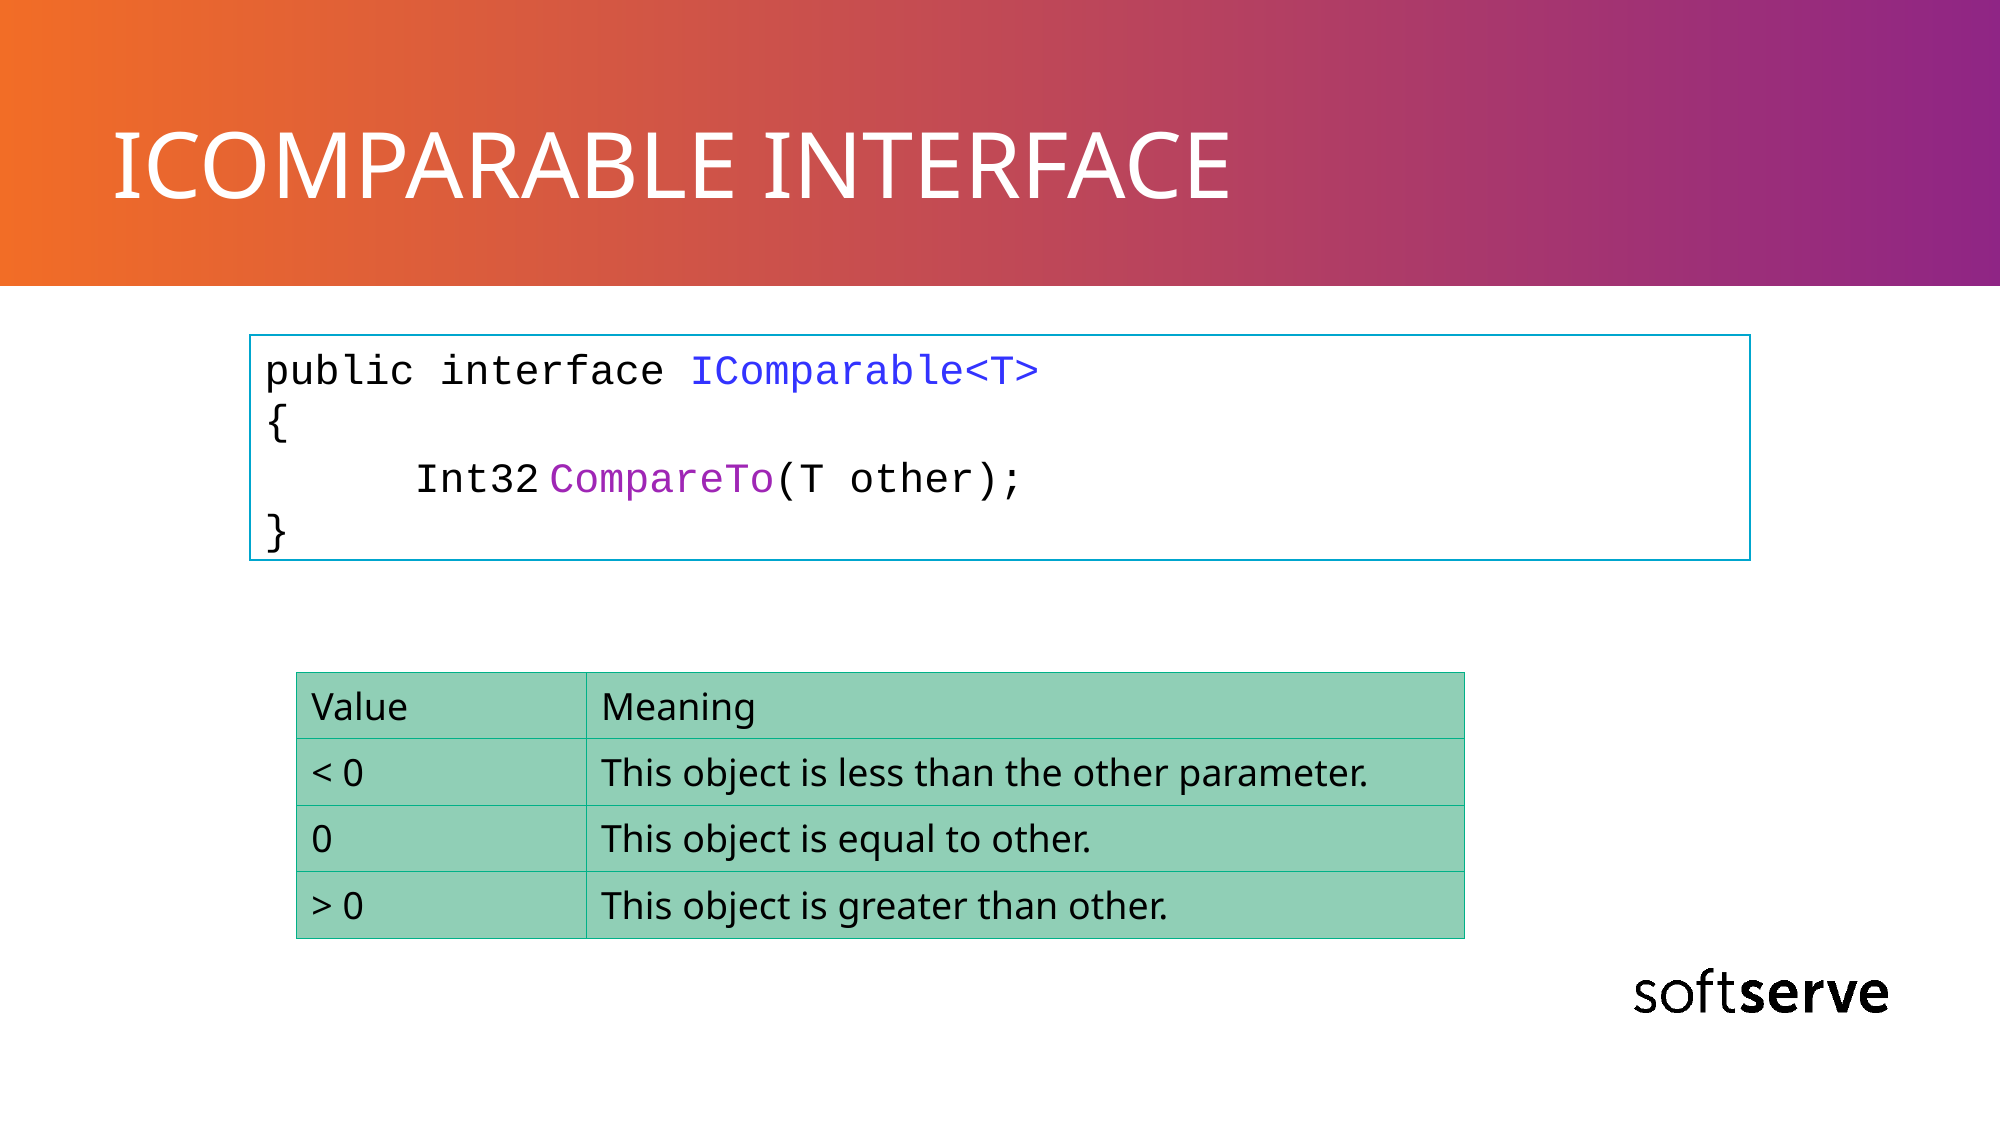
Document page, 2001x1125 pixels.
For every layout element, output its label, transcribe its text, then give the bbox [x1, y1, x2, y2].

table_header Meaning [587, 673, 1464, 738]
table_cell > 0 [297, 872, 586, 938]
title ICOMPARABLE INTERFACE [112, 112, 1888, 225]
table_cell 0 [297, 806, 586, 871]
table_cell This object is greater than other. [587, 872, 1464, 938]
text_box public interface IComparable<T> { Int32 CompareTo(T other); } [249, 334, 1751, 561]
table_cell This object is equal to other. [587, 806, 1464, 871]
picture [1634, 968, 1888, 1013]
table_cell < 0 [297, 739, 586, 805]
table_header Value [297, 673, 586, 738]
table_cell This object is less than the other parameter. [587, 739, 1464, 805]
